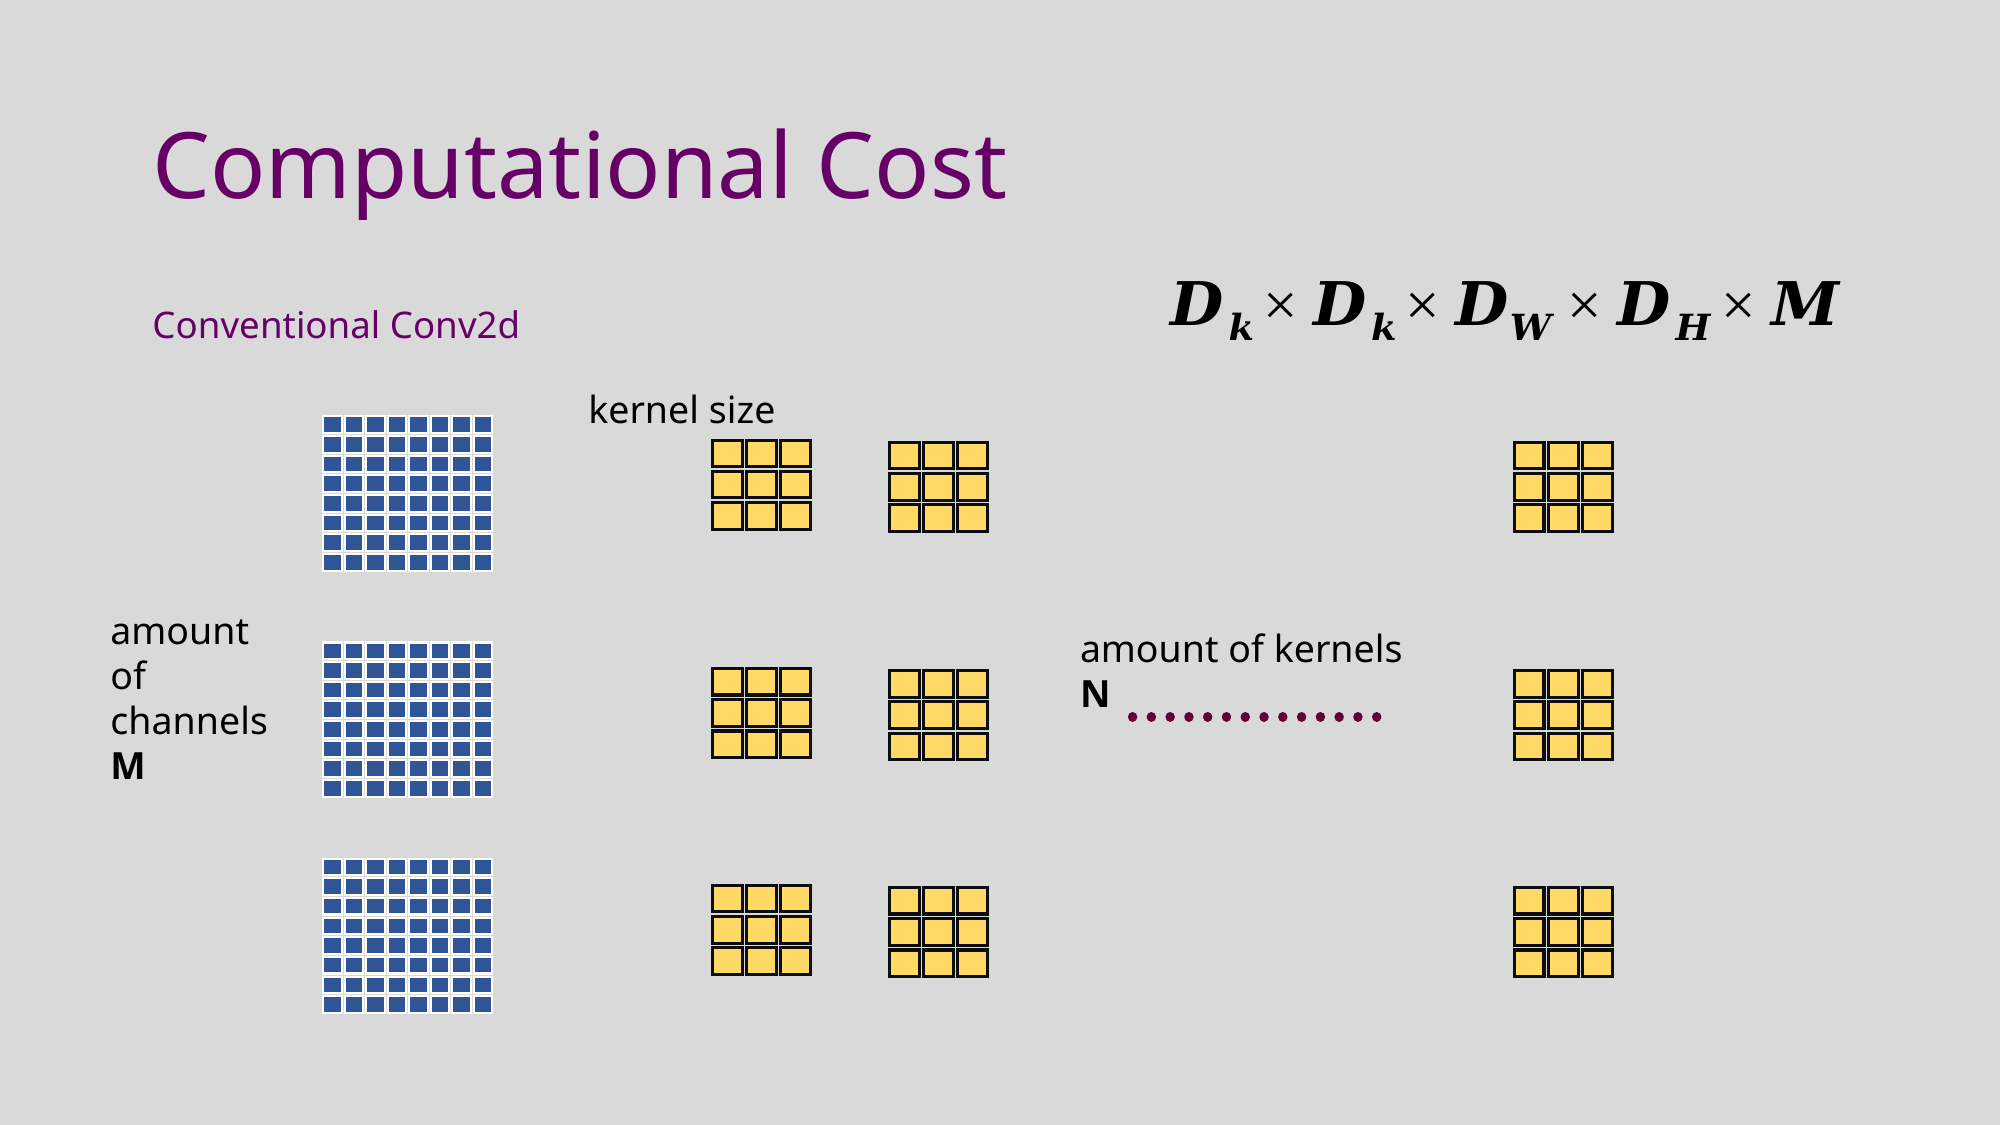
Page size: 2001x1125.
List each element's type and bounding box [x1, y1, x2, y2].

text_box [451, 474, 472, 493]
text_box [473, 976, 493, 994]
text_box [473, 700, 493, 719]
text_box [365, 877, 386, 896]
text_box [322, 976, 343, 994]
text_box [451, 514, 472, 532]
text_box [430, 877, 450, 896]
text_box [451, 700, 472, 719]
title [137, 59, 1863, 278]
text_box [473, 759, 493, 778]
text_box [451, 877, 472, 896]
text_box [344, 415, 364, 434]
text_box [430, 740, 450, 758]
text_box [408, 661, 429, 680]
text_box [473, 533, 493, 552]
text_box [473, 740, 493, 758]
text_box [365, 641, 386, 660]
text_box [451, 553, 472, 572]
text_box [430, 700, 450, 719]
text_box [473, 897, 493, 916]
text_box [451, 435, 472, 454]
text_box [451, 720, 472, 739]
text_box [387, 681, 407, 699]
text_box [365, 435, 386, 454]
text_box [451, 995, 472, 1014]
text_box [322, 995, 343, 1014]
text_box [344, 759, 364, 778]
text_box [365, 533, 386, 552]
text_box [408, 936, 429, 955]
text_box [387, 740, 407, 758]
text_box [473, 514, 493, 532]
text_box [451, 858, 472, 876]
text_box [451, 956, 472, 975]
text_box [408, 494, 429, 513]
text_box [387, 917, 407, 935]
text_box [344, 720, 364, 739]
text_box [408, 877, 429, 896]
text_box [430, 759, 450, 778]
text_box [387, 494, 407, 513]
text_box [430, 976, 450, 994]
text_box [365, 897, 386, 916]
text_box [408, 641, 429, 660]
text_box [322, 720, 343, 739]
text_box [451, 494, 472, 513]
text_box [387, 720, 407, 739]
text_box [344, 877, 364, 896]
text_box [473, 415, 493, 434]
text_box [430, 720, 450, 739]
text_box [387, 877, 407, 896]
text_box [365, 936, 386, 955]
list [1187, 299, 1208, 321]
text_box [365, 956, 386, 975]
text_box [322, 759, 343, 778]
text_box [408, 720, 429, 739]
text_box [322, 936, 343, 955]
text_box [322, 455, 343, 473]
text_box [451, 976, 472, 994]
text_box [1514, 442, 1613, 977]
text_box [387, 956, 407, 975]
text_box [365, 455, 386, 473]
text_box [344, 897, 364, 916]
list [1472, 299, 1493, 321]
text_box [322, 641, 343, 660]
text_box [344, 533, 364, 552]
text_box [473, 877, 493, 896]
text_box [344, 553, 364, 572]
text_box [451, 917, 472, 935]
text_box [344, 936, 364, 955]
list [137, 299, 1863, 355]
text_box [408, 740, 429, 758]
text_box [430, 779, 450, 798]
text_box [322, 877, 343, 896]
text_box [365, 415, 386, 434]
text_box [365, 740, 386, 758]
text_box [387, 553, 407, 572]
text_box [408, 533, 429, 552]
text_box [387, 514, 407, 532]
text_box [365, 858, 386, 876]
text_box [365, 759, 386, 778]
text_box [365, 474, 386, 493]
list [1801, 299, 1810, 309]
text_box [473, 779, 493, 798]
text_box [430, 455, 450, 473]
text_box [473, 681, 493, 699]
text_box [451, 641, 472, 660]
text_box [451, 759, 472, 778]
list [1330, 299, 1351, 321]
text_box [473, 956, 493, 975]
text_box [365, 700, 386, 719]
text_box [344, 455, 364, 473]
text_box [344, 661, 364, 680]
text_box [322, 514, 343, 532]
text_box [430, 435, 450, 454]
text_box [322, 779, 343, 798]
text_box [1065, 618, 1450, 723]
text_box [430, 474, 450, 493]
text_box [473, 936, 493, 955]
text_box [387, 976, 407, 994]
text_box [430, 533, 450, 552]
text_box [365, 553, 386, 572]
text_box [451, 533, 472, 552]
text_box [344, 700, 364, 719]
text_box [344, 514, 364, 532]
text_box [430, 681, 450, 699]
text_box [322, 740, 343, 758]
text_box [365, 661, 386, 680]
text_box [451, 936, 472, 955]
text_box [430, 995, 450, 1014]
text_box [473, 553, 493, 572]
text_box [408, 455, 429, 473]
text_box [473, 858, 493, 876]
text_box [430, 661, 450, 680]
text_box [451, 455, 472, 473]
text_box [387, 700, 407, 719]
text_box [344, 740, 364, 758]
text_box [408, 956, 429, 975]
text_box [322, 415, 343, 434]
text_box [408, 681, 429, 699]
text_box [344, 474, 364, 493]
text_box [408, 759, 429, 778]
text_box [451, 661, 472, 680]
text_box [408, 917, 429, 935]
text_box [322, 681, 343, 699]
list [1634, 299, 1655, 321]
text_box [430, 514, 450, 532]
text_box [365, 995, 386, 1014]
text_box [365, 917, 386, 935]
text_box [430, 858, 450, 876]
text_box [387, 779, 407, 798]
text_box [408, 779, 429, 798]
text_box [451, 897, 472, 916]
text_box [322, 956, 343, 975]
text_box [322, 435, 343, 454]
text_box [889, 442, 988, 977]
text_box [387, 474, 407, 493]
text_box [473, 641, 493, 660]
text_box [430, 897, 450, 916]
text_box [365, 976, 386, 994]
text_box [322, 494, 343, 513]
text_box [408, 514, 429, 532]
text_box [430, 936, 450, 955]
text_box [430, 917, 450, 935]
text_box [344, 858, 364, 876]
text_box [344, 976, 364, 994]
text_box [387, 415, 407, 434]
text_box [387, 661, 407, 680]
text_box [712, 440, 811, 975]
text_box [322, 661, 343, 680]
text_box [451, 740, 472, 758]
text_box [473, 661, 493, 680]
text_box [473, 494, 493, 513]
text_box [387, 995, 407, 1014]
text_box [387, 897, 407, 916]
text_box [322, 553, 343, 572]
text_box [408, 415, 429, 434]
text_box [322, 897, 343, 916]
text_box [344, 681, 364, 699]
text_box [387, 759, 407, 778]
text_box [408, 897, 429, 916]
text_box [387, 936, 407, 955]
text_box [473, 474, 493, 493]
text_box [344, 494, 364, 513]
text_box [408, 553, 429, 572]
text_box [344, 435, 364, 454]
text_box [365, 681, 386, 699]
text_box [322, 858, 343, 876]
text_box [322, 917, 343, 935]
text_box [365, 514, 386, 532]
text_box [430, 956, 450, 975]
text_box [430, 494, 450, 513]
text_box [451, 779, 472, 798]
text_box [365, 494, 386, 513]
text_box [430, 553, 450, 572]
text_box [95, 599, 294, 795]
text_box [408, 474, 429, 493]
text_box [430, 641, 450, 660]
text_box [344, 917, 364, 935]
text_box [408, 700, 429, 719]
text_box [344, 779, 364, 798]
text_box [473, 435, 493, 454]
text_box [408, 976, 429, 994]
text_box [387, 858, 407, 876]
text_box [344, 956, 364, 975]
text_box [344, 641, 364, 660]
text_box [387, 435, 407, 454]
text_box [408, 435, 429, 454]
text_box [430, 415, 450, 434]
text_box [387, 455, 407, 473]
text_box [344, 995, 364, 1014]
text_box [322, 474, 343, 493]
text_box [365, 779, 386, 798]
text_box [322, 533, 343, 552]
text_box [473, 720, 493, 739]
text_box [387, 533, 407, 552]
text_box [473, 995, 493, 1014]
text_box [408, 858, 429, 876]
text_box [473, 455, 493, 473]
text_box [365, 720, 386, 739]
text_box [322, 700, 343, 719]
text_box [473, 917, 493, 935]
text_box [451, 681, 472, 699]
text_box [451, 415, 472, 434]
text_box [408, 995, 429, 1014]
text_box [387, 641, 407, 660]
